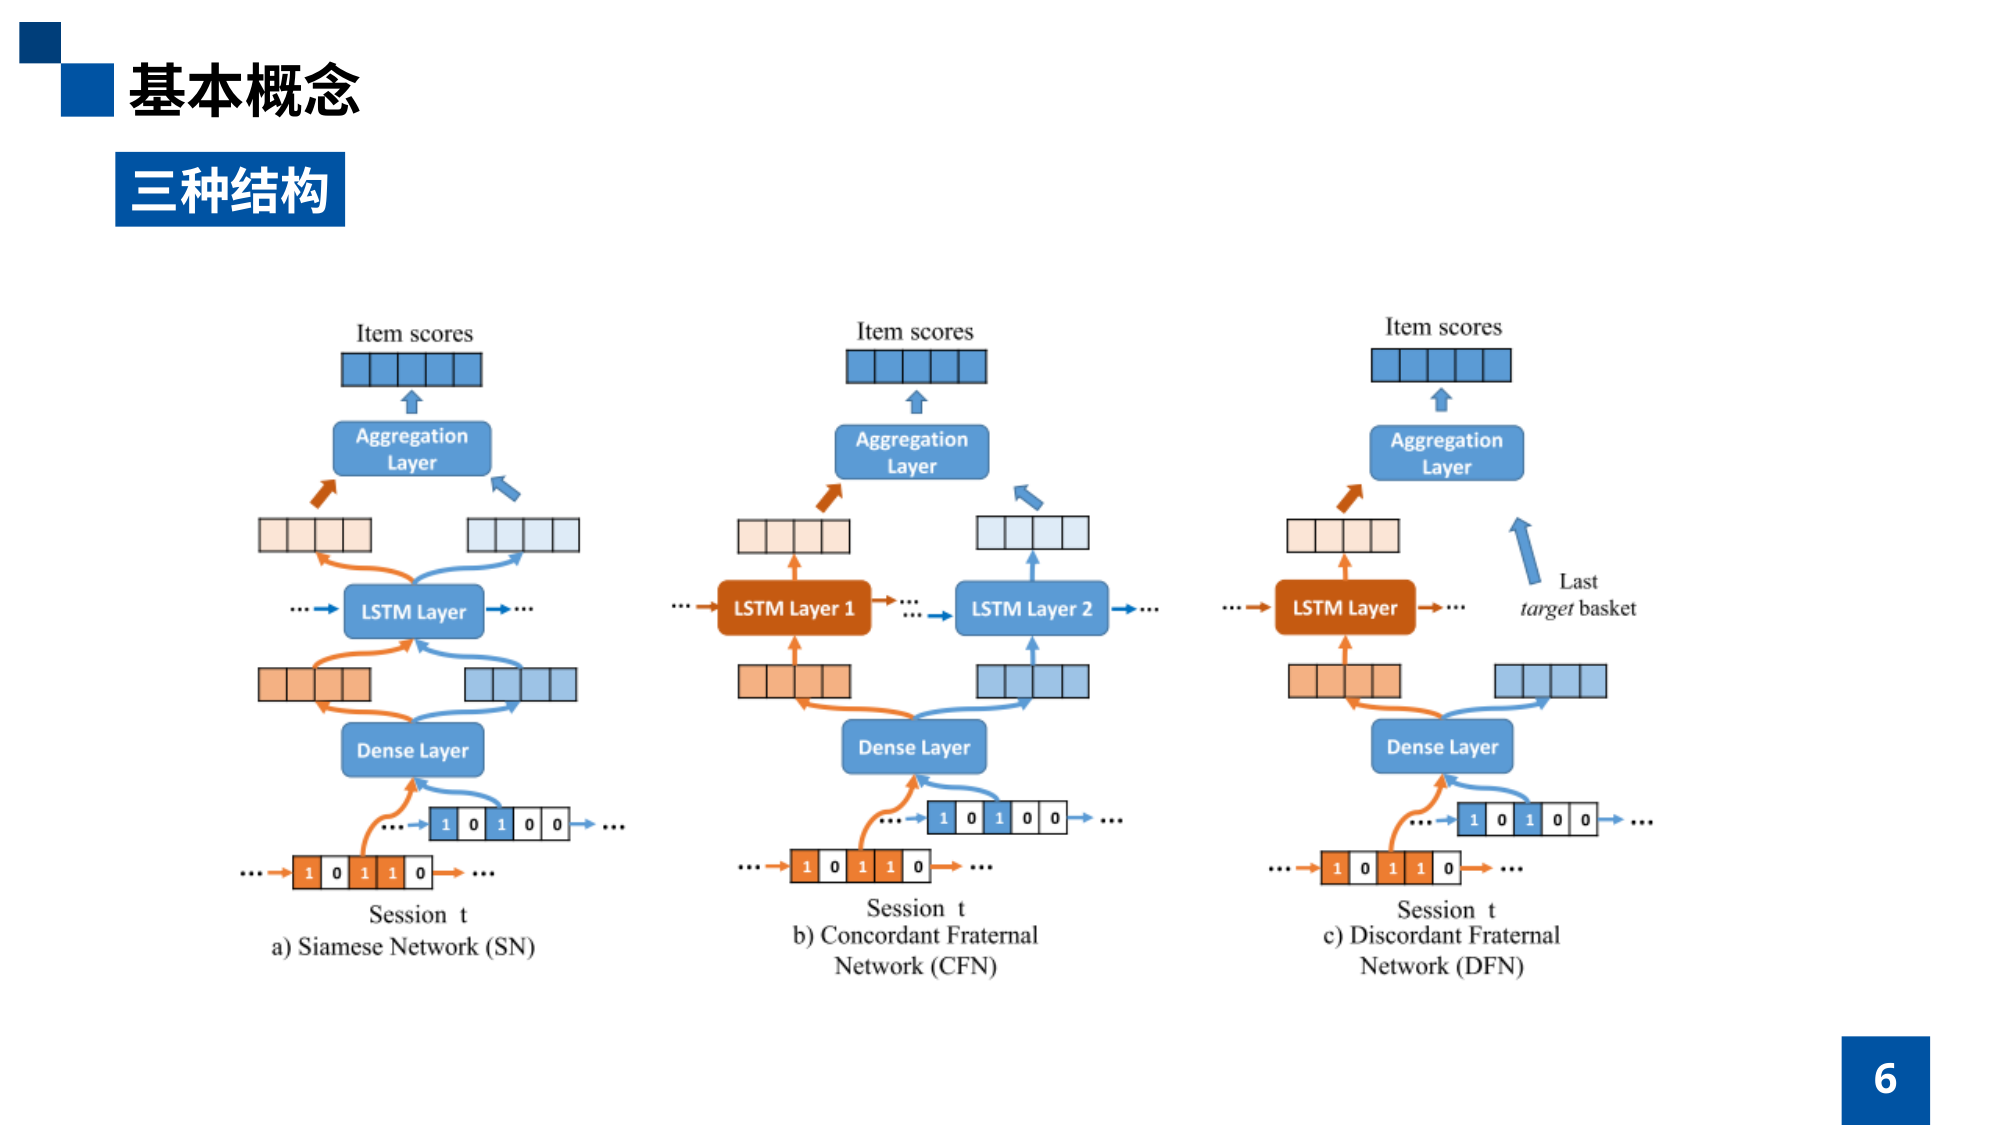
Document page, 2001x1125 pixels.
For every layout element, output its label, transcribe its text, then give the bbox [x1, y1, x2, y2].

slide_number 6 [1771, 1050, 2000, 1111]
picture [230, 303, 1723, 993]
text_box 三种结构 [115, 151, 346, 227]
text_box 基本概念 [113, 47, 1000, 132]
